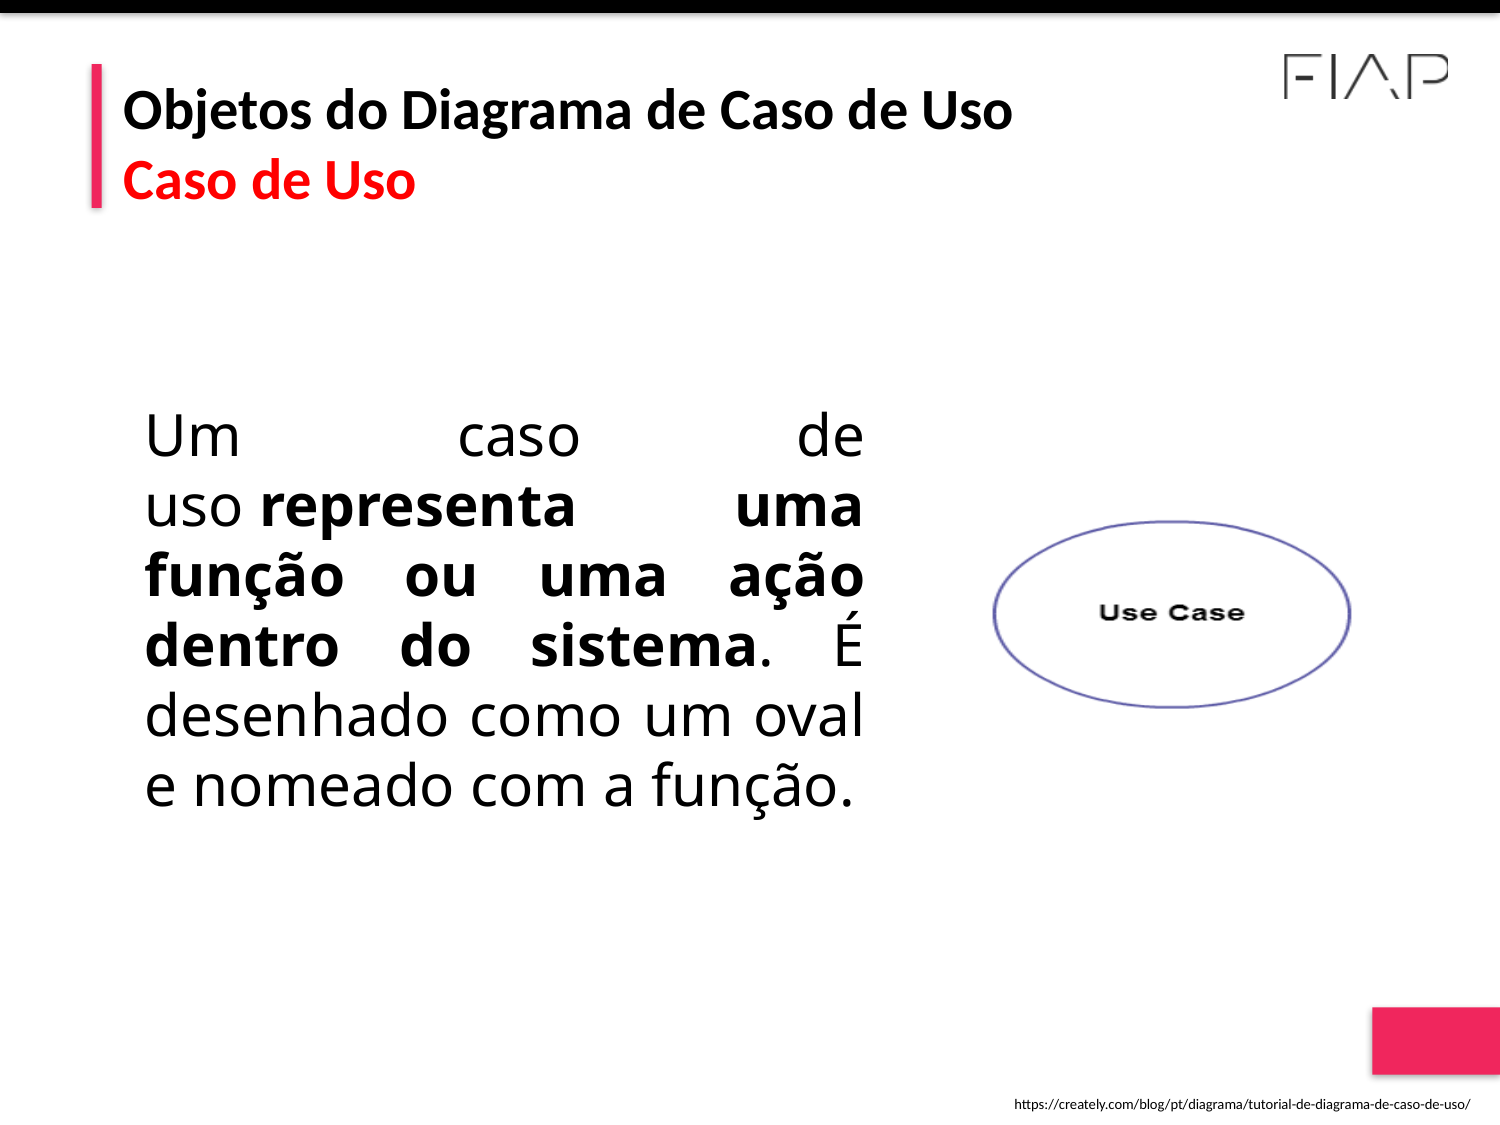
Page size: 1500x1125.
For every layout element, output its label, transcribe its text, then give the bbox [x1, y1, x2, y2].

text_box Um caso de uso representa uma função ou uma ação dentro do sistema. É desenhado como um oval e nomeado com a função. [129, 391, 880, 826]
picture [961, 514, 1373, 715]
text_box https://creately.com/blog/pt/diagrama/tutorial-de-diagrama-de-caso-de-uso/ [986, 1087, 1486, 1120]
text_box [0, 0, 1500, 14]
picture [1283, 53, 1449, 99]
text_box [91, 63, 102, 209]
text_box [1372, 1007, 1500, 1075]
text_box Objetos do Diagrama de Caso de Uso Caso de Uso [109, 64, 1030, 219]
